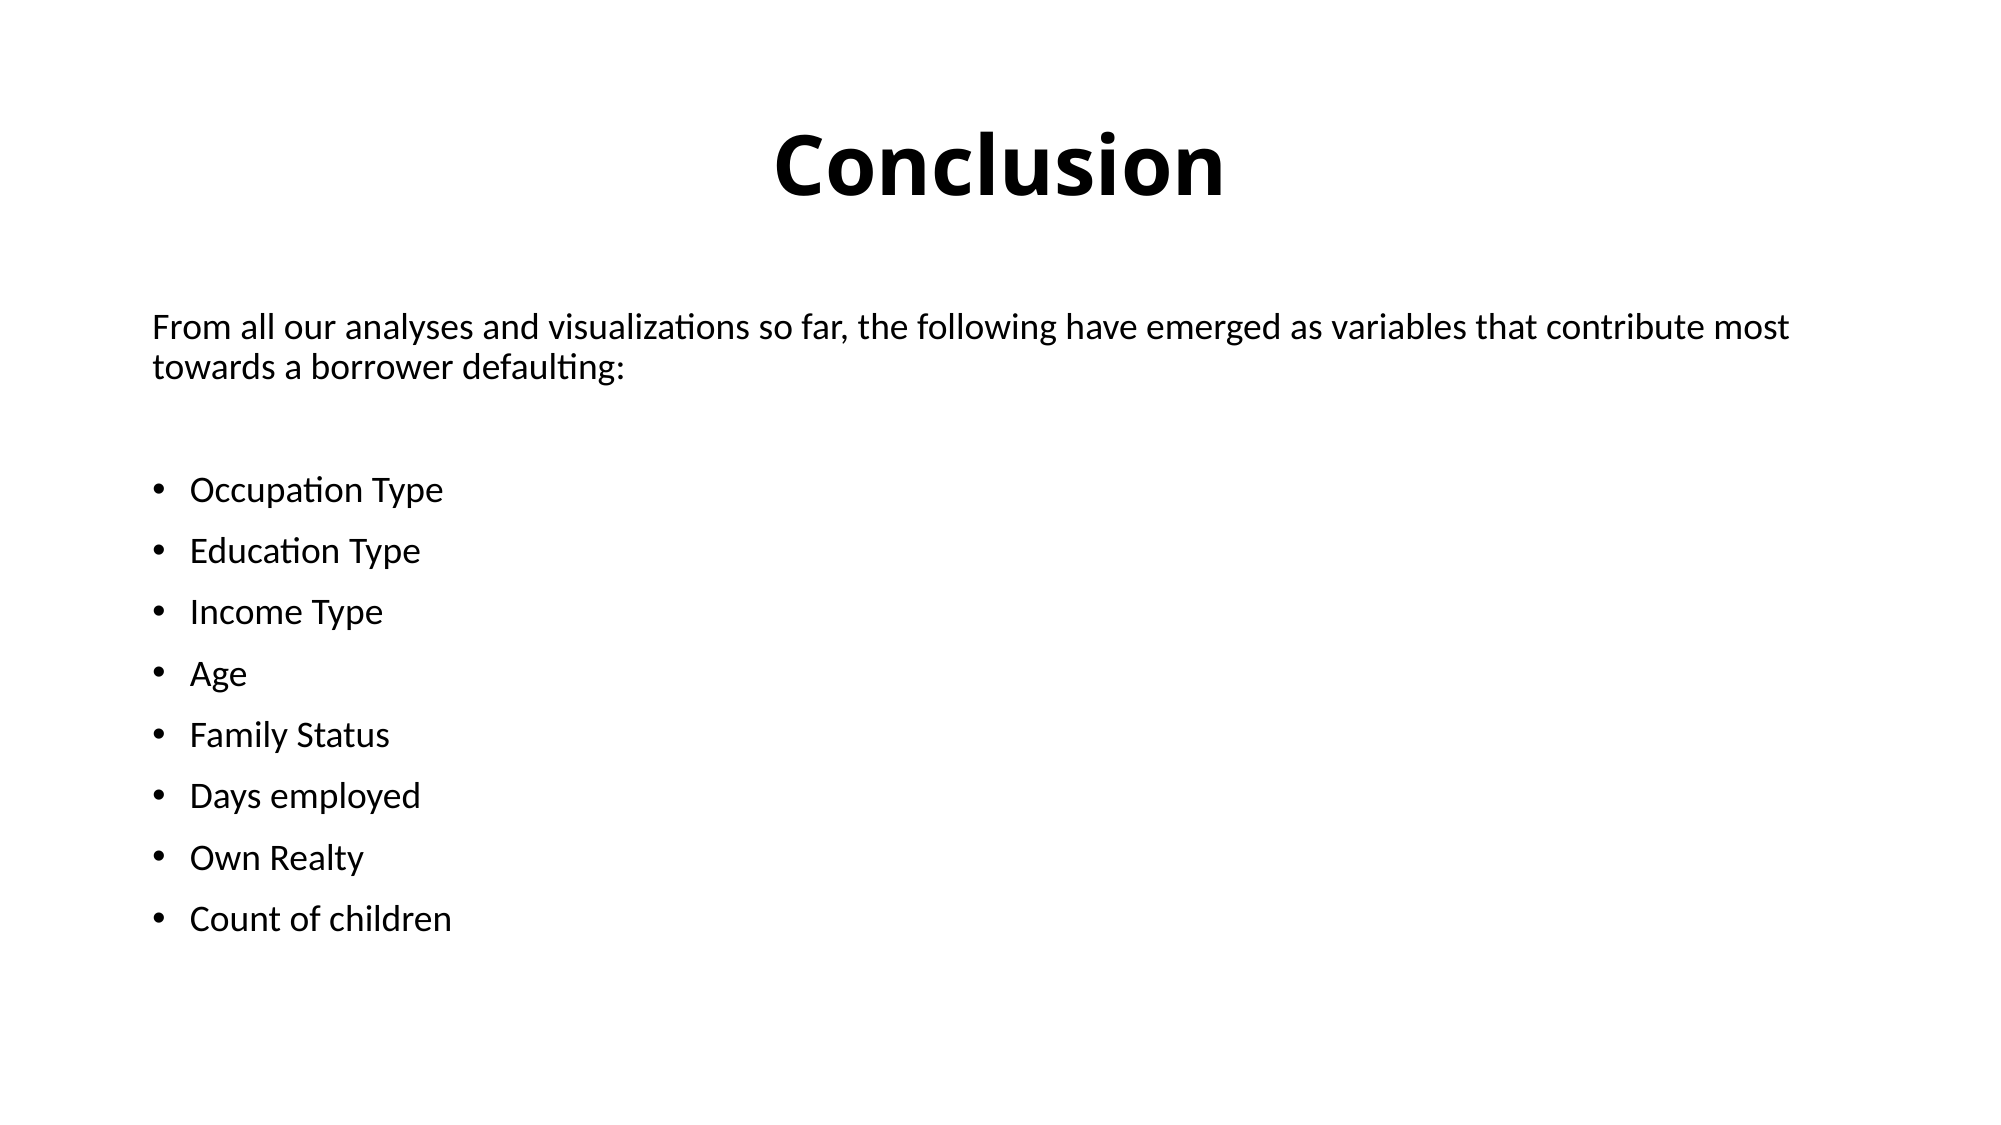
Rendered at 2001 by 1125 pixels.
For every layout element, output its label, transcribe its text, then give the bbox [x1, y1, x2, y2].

title Conclusion [137, 59, 1863, 278]
list From all our analyses and visualizations so far, the following have emerged as variables that contribute most towards a borrower defaulting: Occupation Type Education Type Income Type Age Family Status Days employed Own Realty Count of children [137, 299, 1863, 1014]
